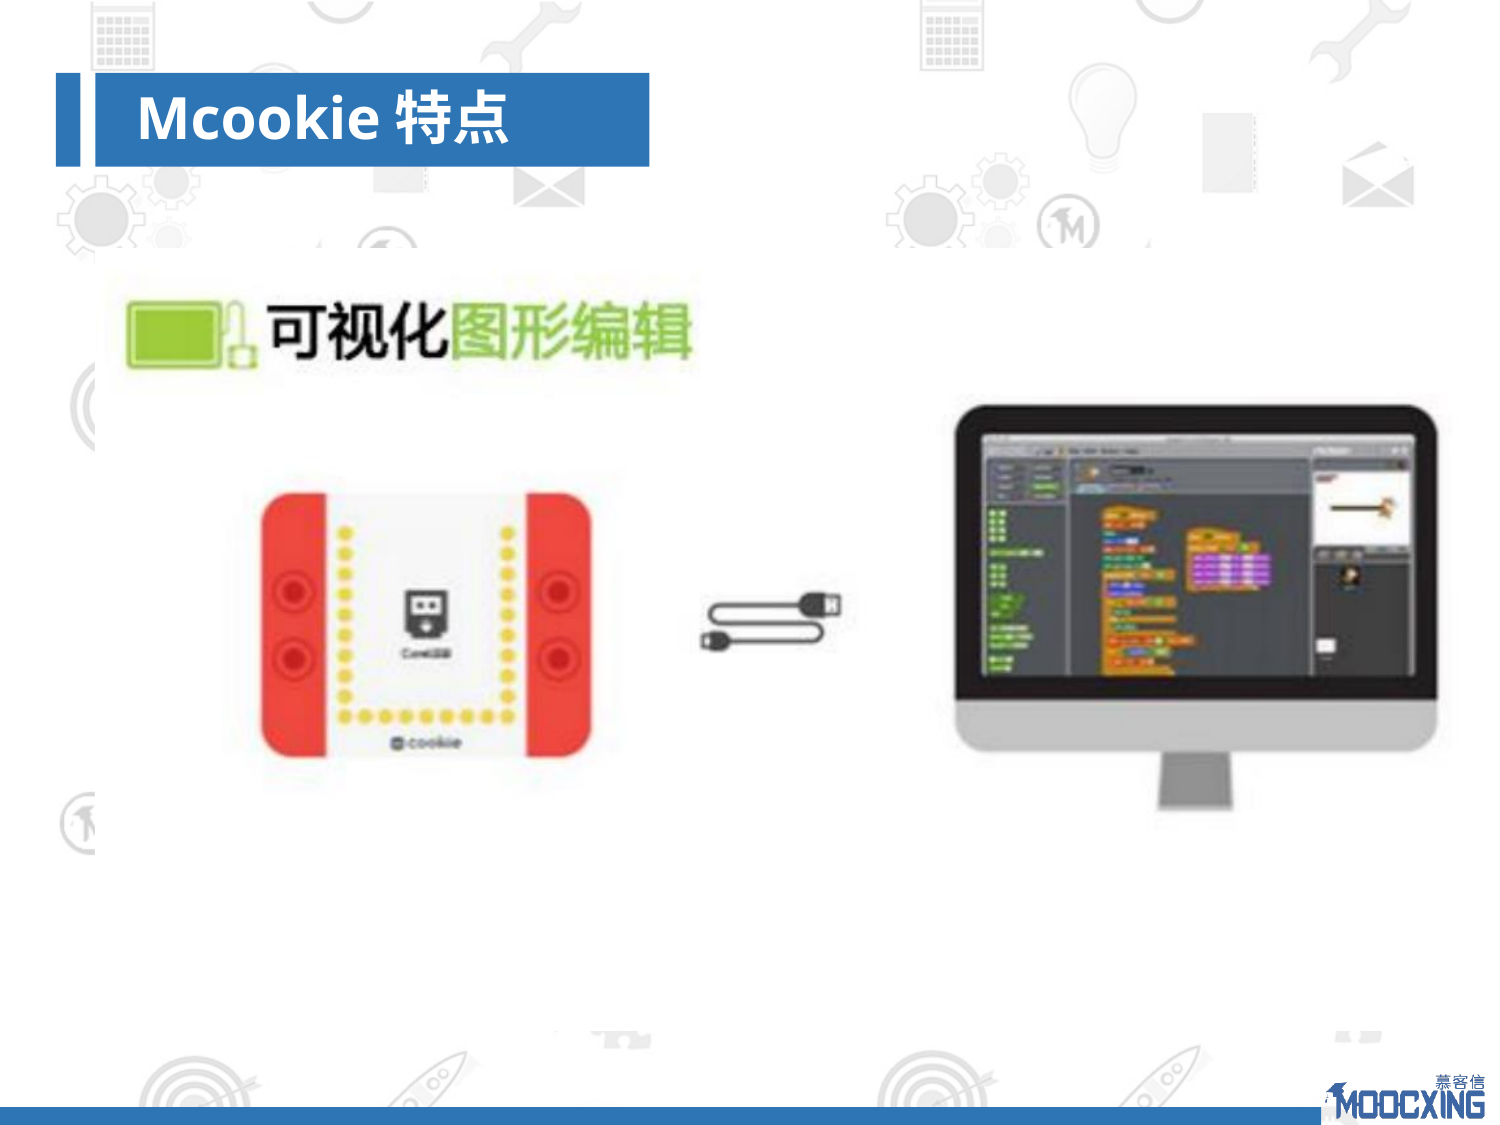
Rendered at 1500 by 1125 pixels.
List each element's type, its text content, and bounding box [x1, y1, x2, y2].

title Mcookie特点 [120, 74, 872, 167]
picture [0, 0, 1500, 1125]
